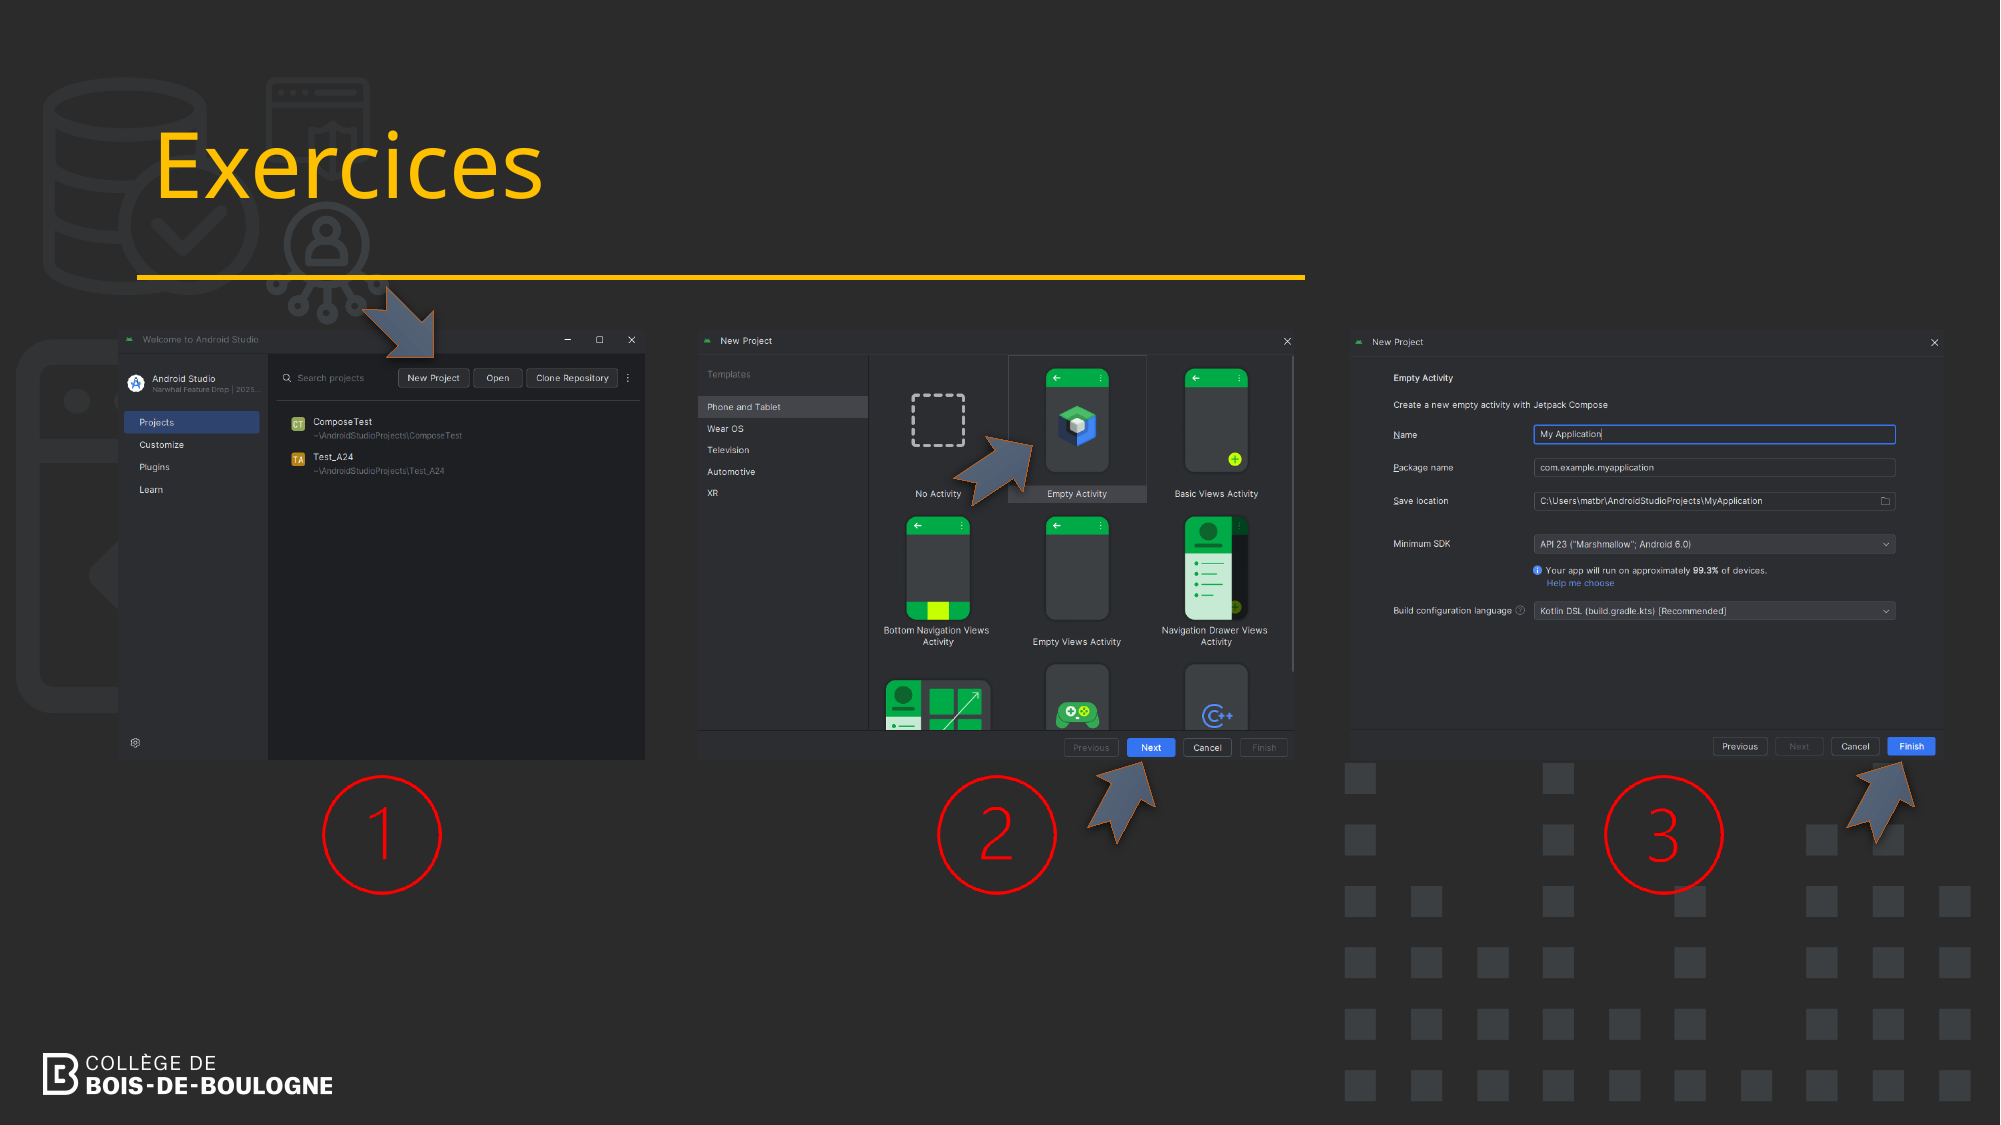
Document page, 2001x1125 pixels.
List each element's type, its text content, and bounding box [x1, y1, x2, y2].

text_box [1087, 761, 1156, 844]
picture [698, 330, 1294, 910]
picture [1349, 330, 1944, 910]
title Exercices [137, 59, 1863, 278]
picture [118, 330, 645, 910]
picture [43, 1053, 332, 1095]
text_box [1846, 761, 1915, 844]
text_box [362, 286, 434, 330]
